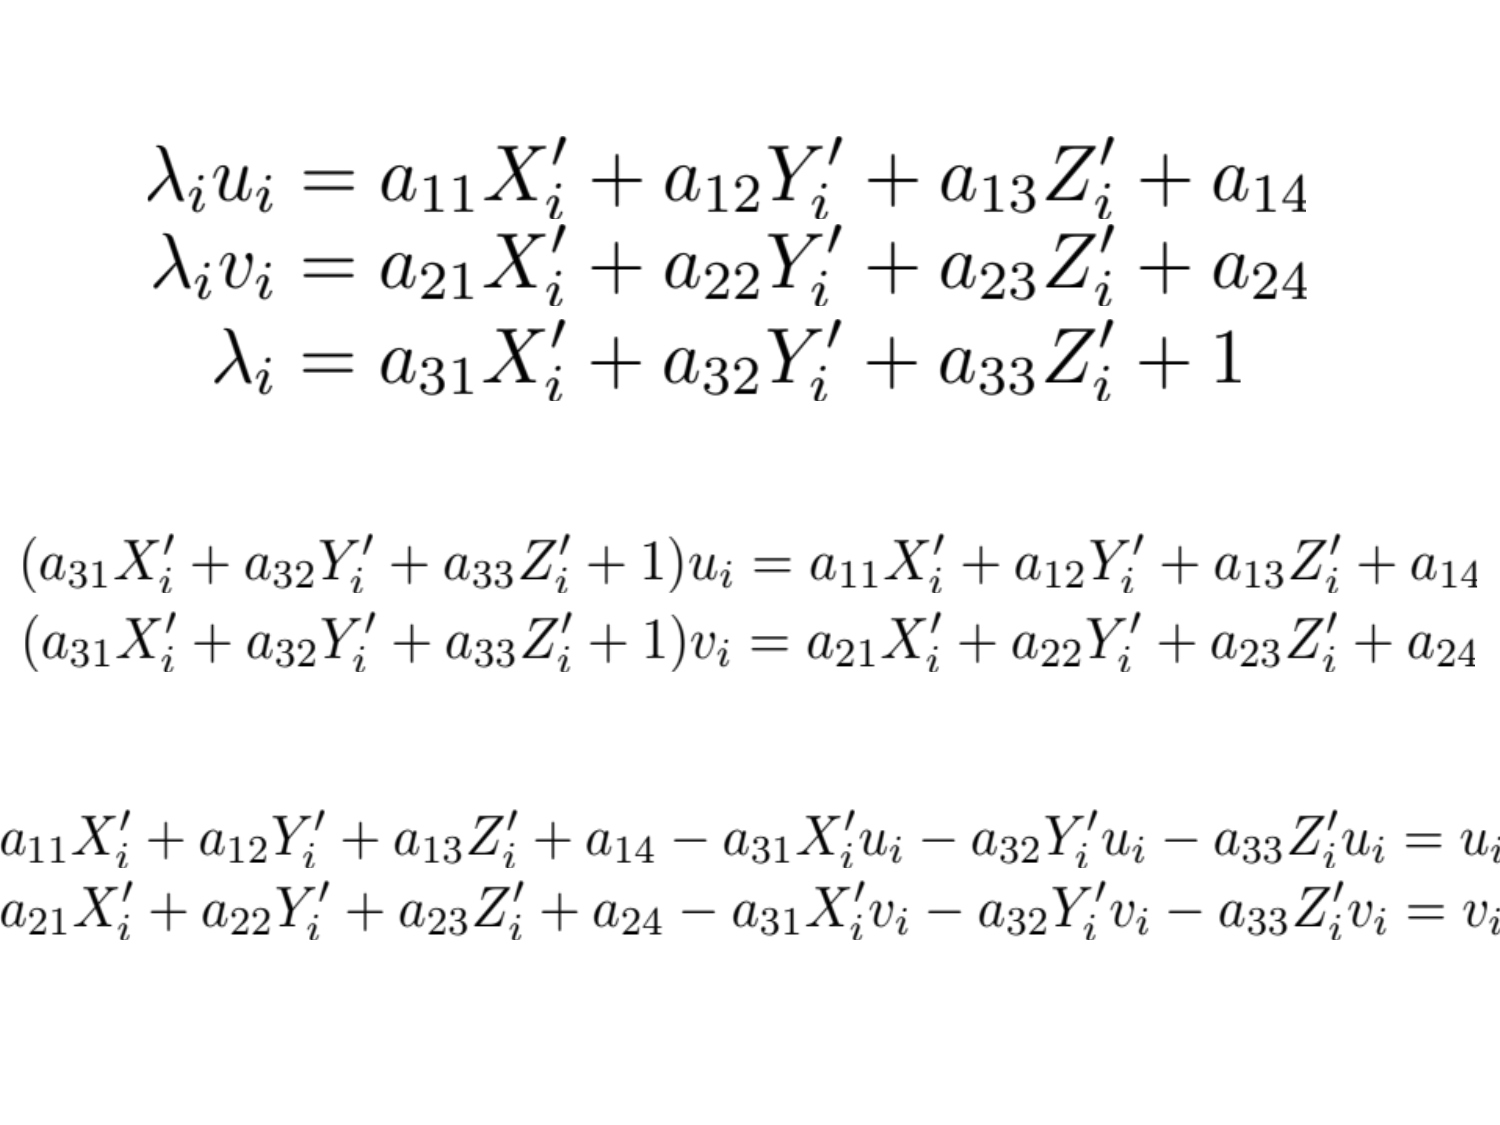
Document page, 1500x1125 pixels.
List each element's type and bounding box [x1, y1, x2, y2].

text_box [147, 136, 1307, 401]
text_box [0, 808, 1500, 940]
text_box [22, 531, 1478, 672]
